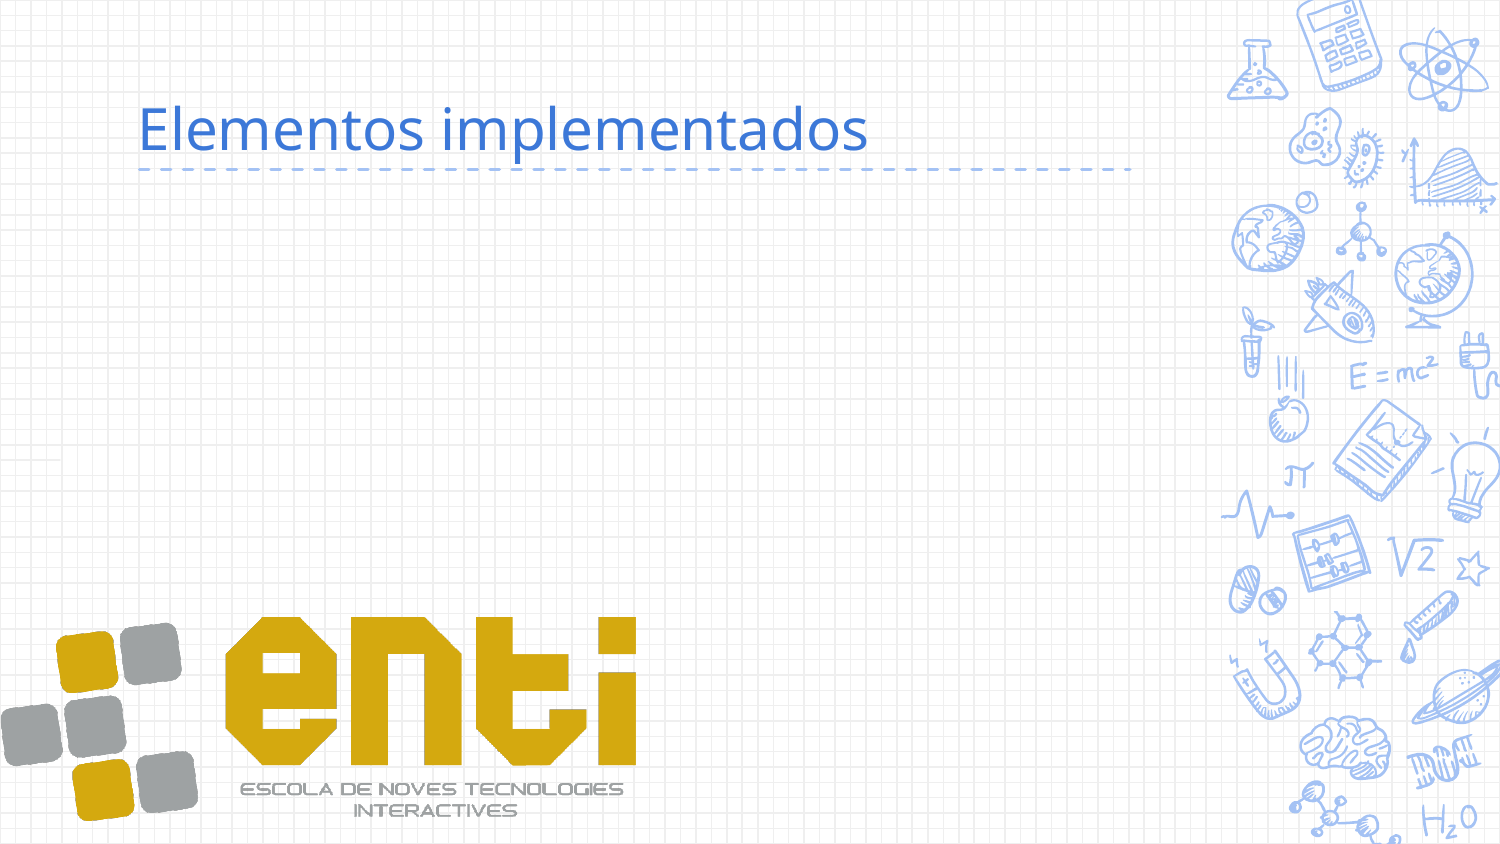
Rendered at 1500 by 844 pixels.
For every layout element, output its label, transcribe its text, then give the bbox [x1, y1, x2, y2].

picture [0, 607, 667, 821]
title Elementos implementados [122, 36, 1130, 178]
